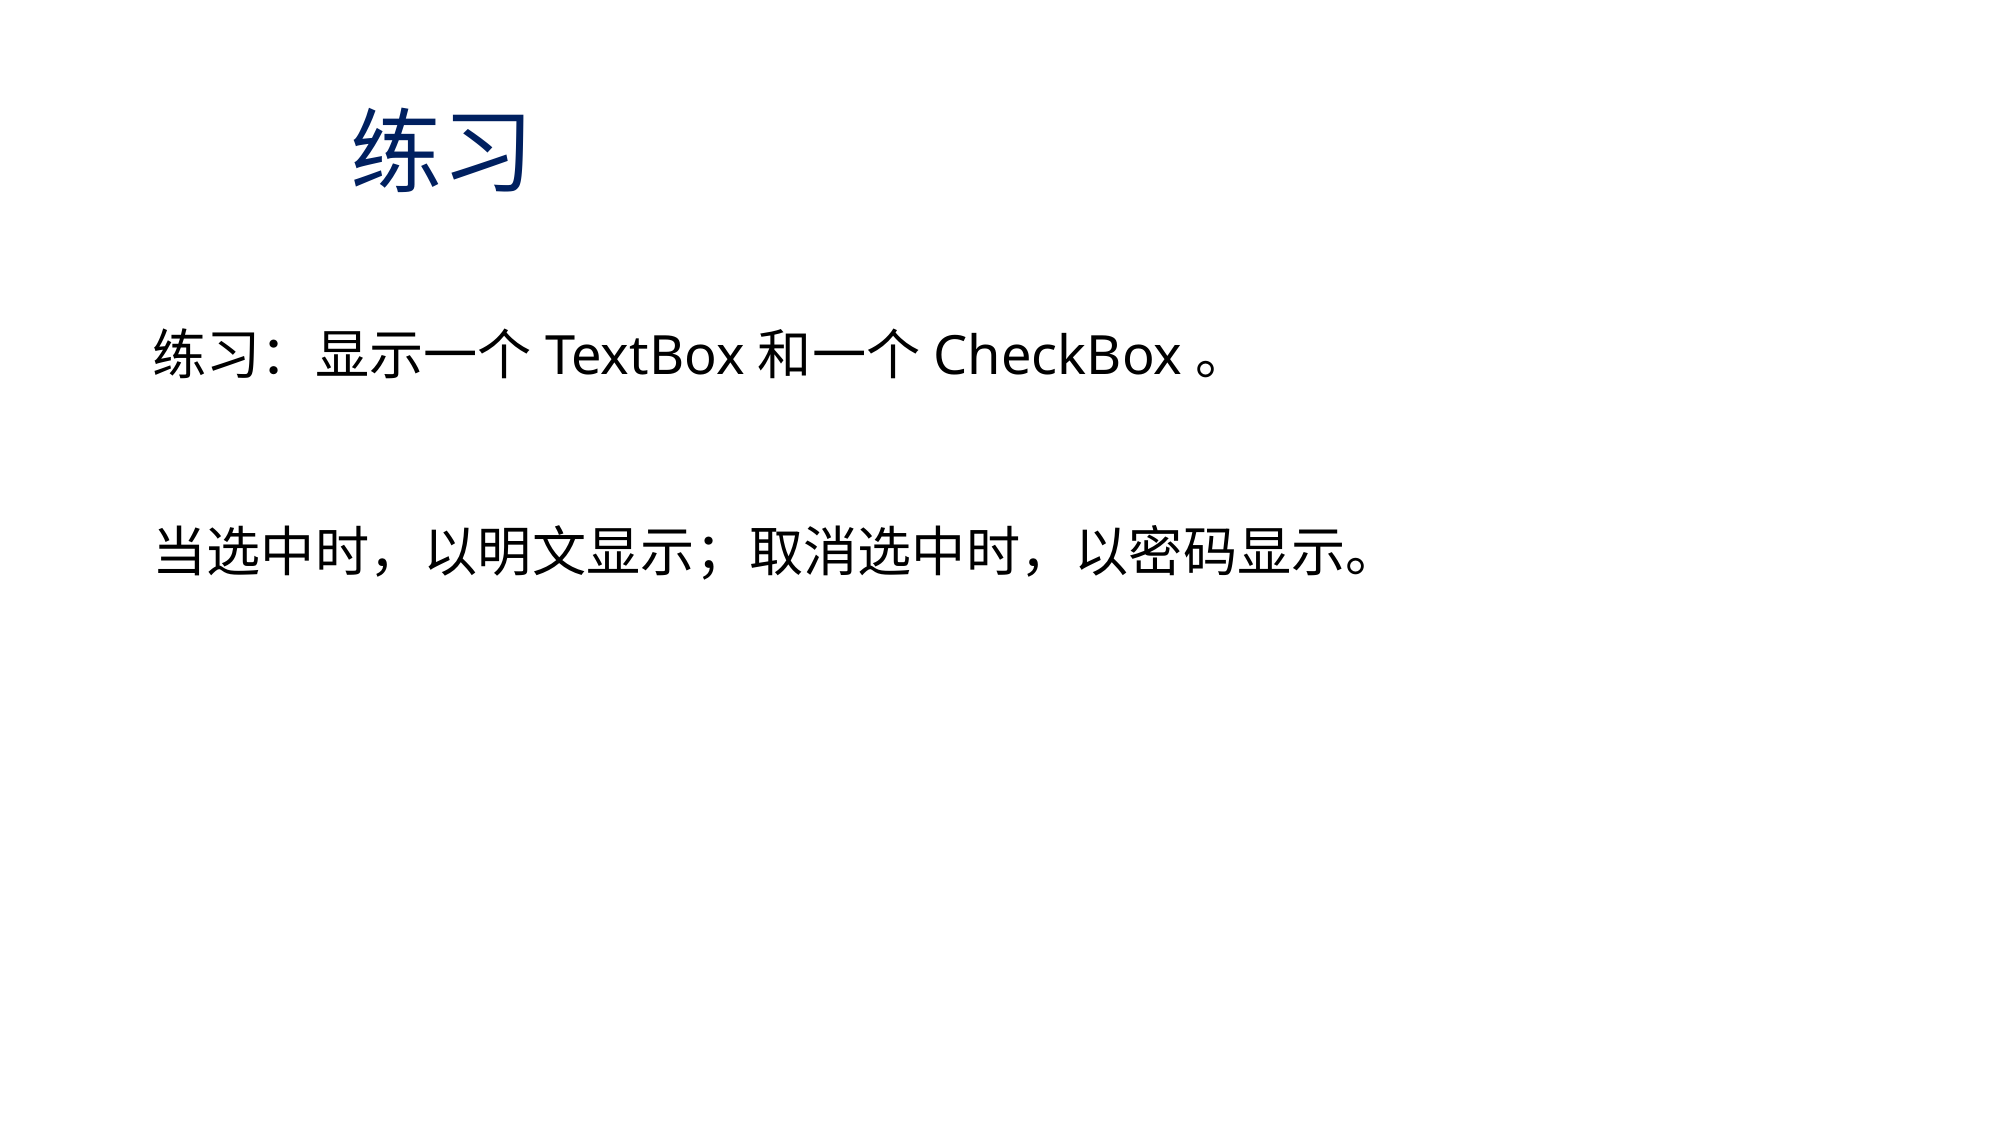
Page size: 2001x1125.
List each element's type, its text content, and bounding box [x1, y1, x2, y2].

list 练习：显示一个TextBox和一个CheckBox。 当选中时，以明文显示；取消选中时，以密码显示。 [137, 299, 1863, 1014]
title 练习 [335, 90, 1680, 223]
